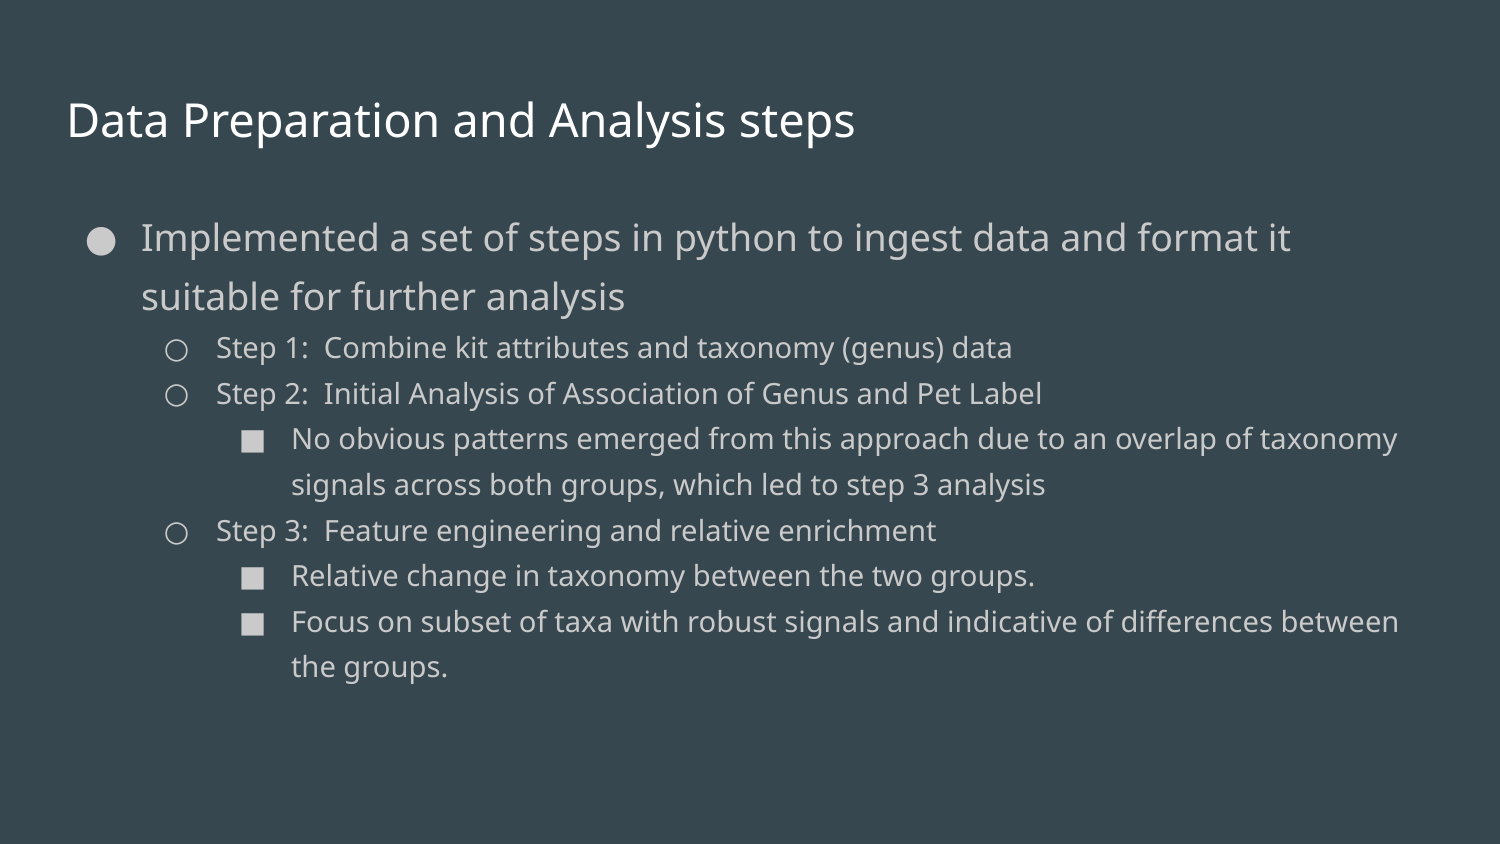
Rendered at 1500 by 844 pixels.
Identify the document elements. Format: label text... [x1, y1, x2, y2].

list Implemented a set of steps in python to ingest data and format it suitable for further analysis Step 1: Combine kit attributes and taxonomy (genus) data Step 2: Initial Analysis of Association of Genus and Pet Label No obvious patterns emerged from this approach due to an overlap of taxonomy signals across both groups, which led to step 3 analysis Step 3: Feature engineering and relative enrichment Relative change in taxonomy between the two groups. Focus on subset of taxa with robust signals and indicative of differences between the groups. [51, 189, 1449, 750]
title Data Preparation and Analysis steps [51, 72, 1449, 167]
